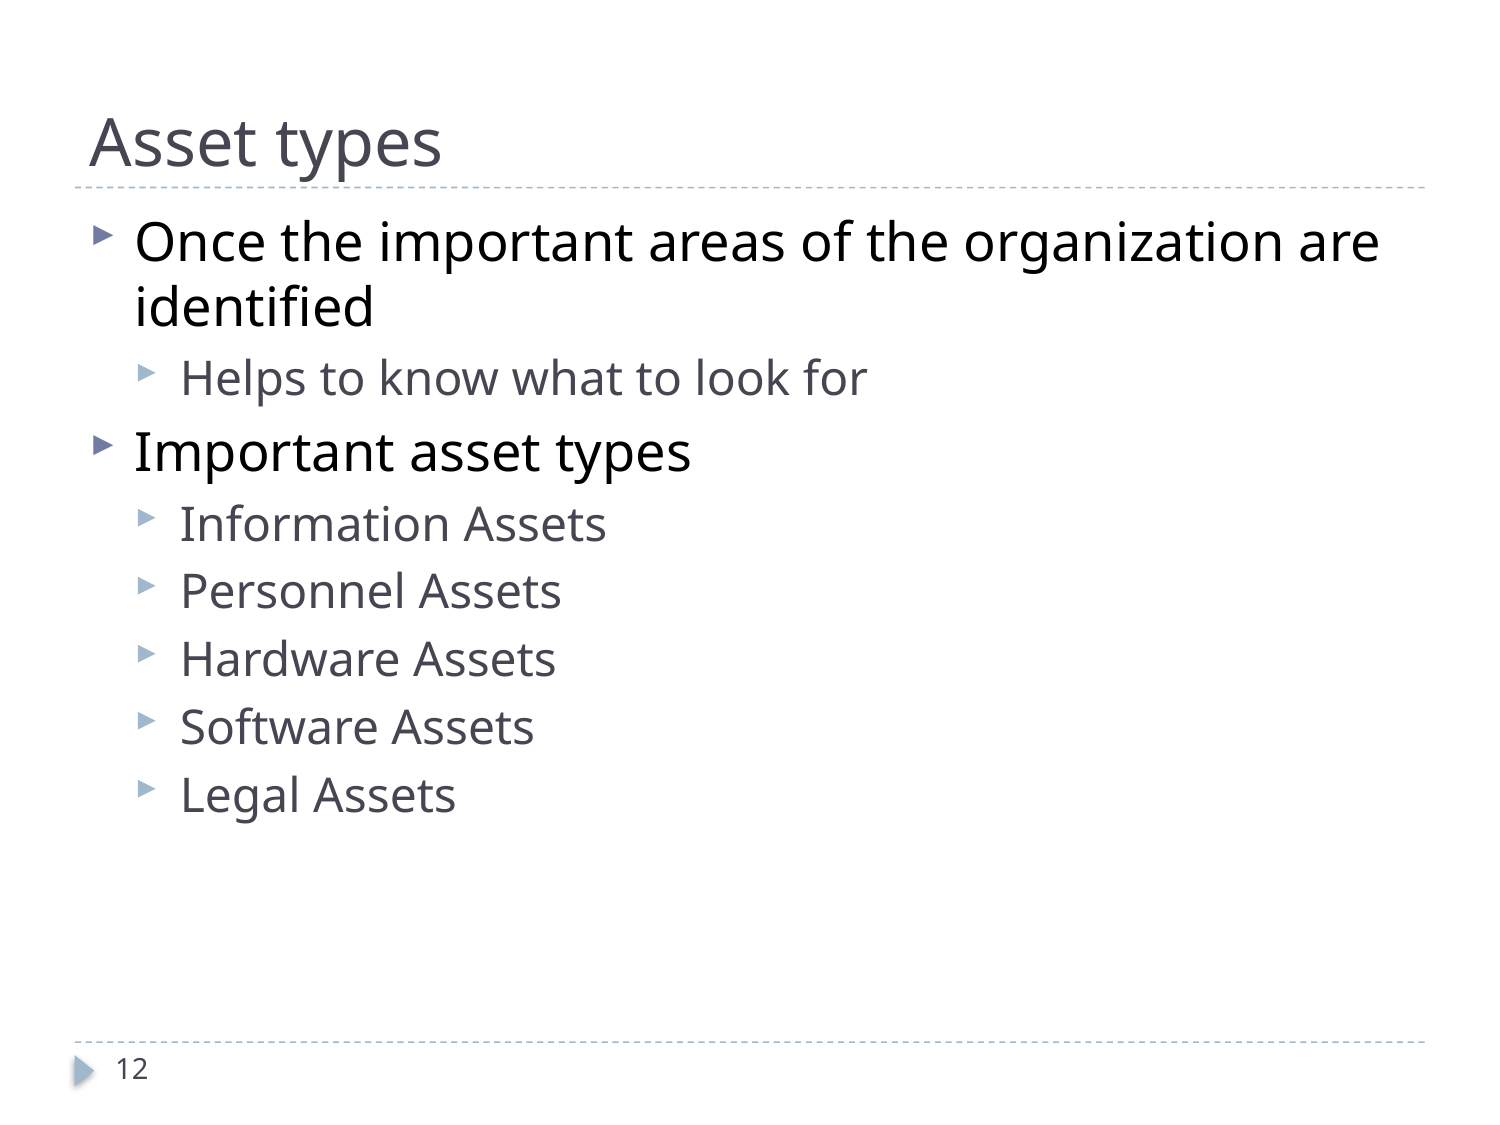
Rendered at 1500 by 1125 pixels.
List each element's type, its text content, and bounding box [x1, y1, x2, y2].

title Asset types [75, 24, 1425, 188]
list Once the important areas of the organization are identified Helps to know what to look for Important asset types Information Assets Personnel Assets Hardware Assets Software Assets Legal Assets [75, 200, 1425, 1010]
slide_number 12 [100, 1042, 426, 1103]
